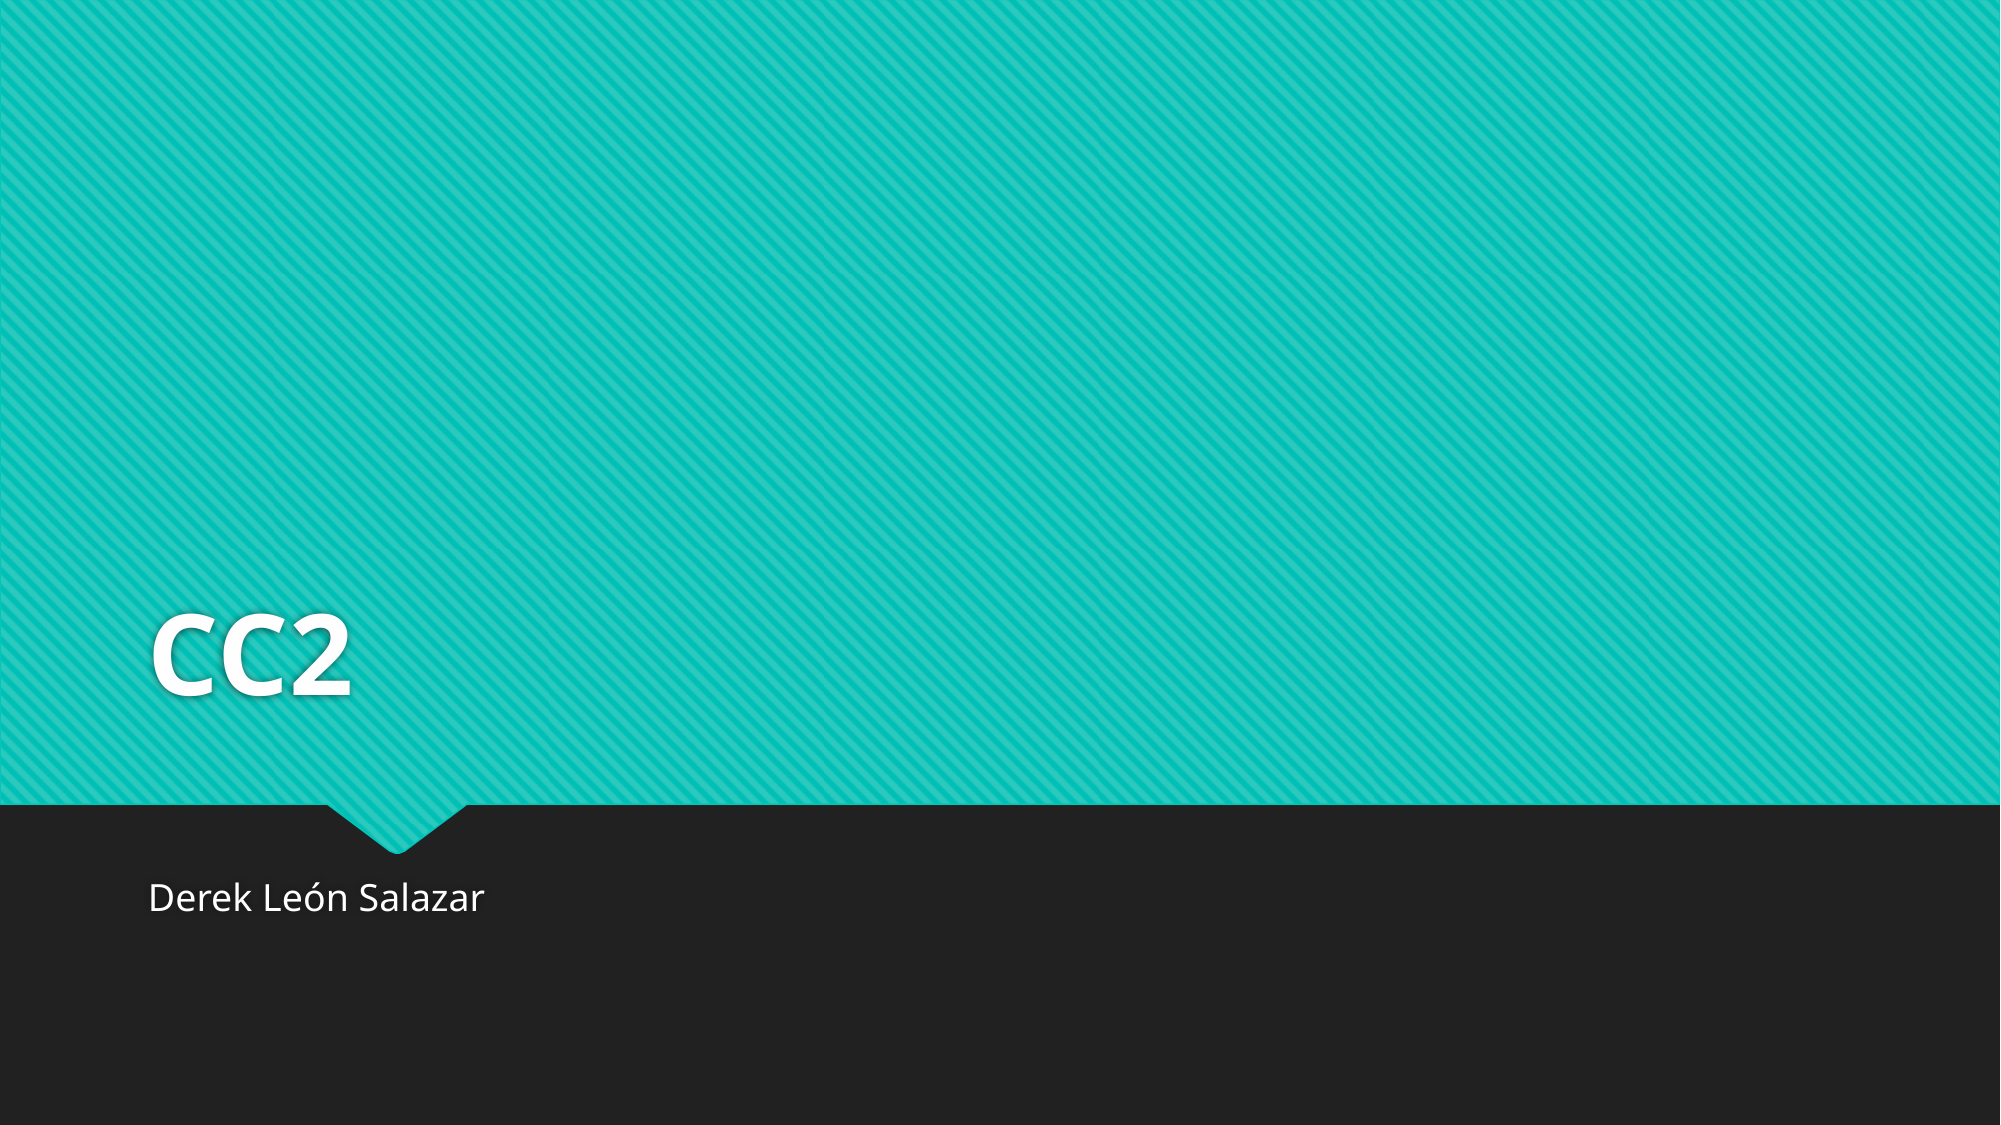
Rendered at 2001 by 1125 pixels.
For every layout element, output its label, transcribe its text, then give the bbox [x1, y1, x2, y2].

title CC2 [132, 237, 1868, 726]
subtitle Derek León Salazar [132, 866, 1868, 938]
